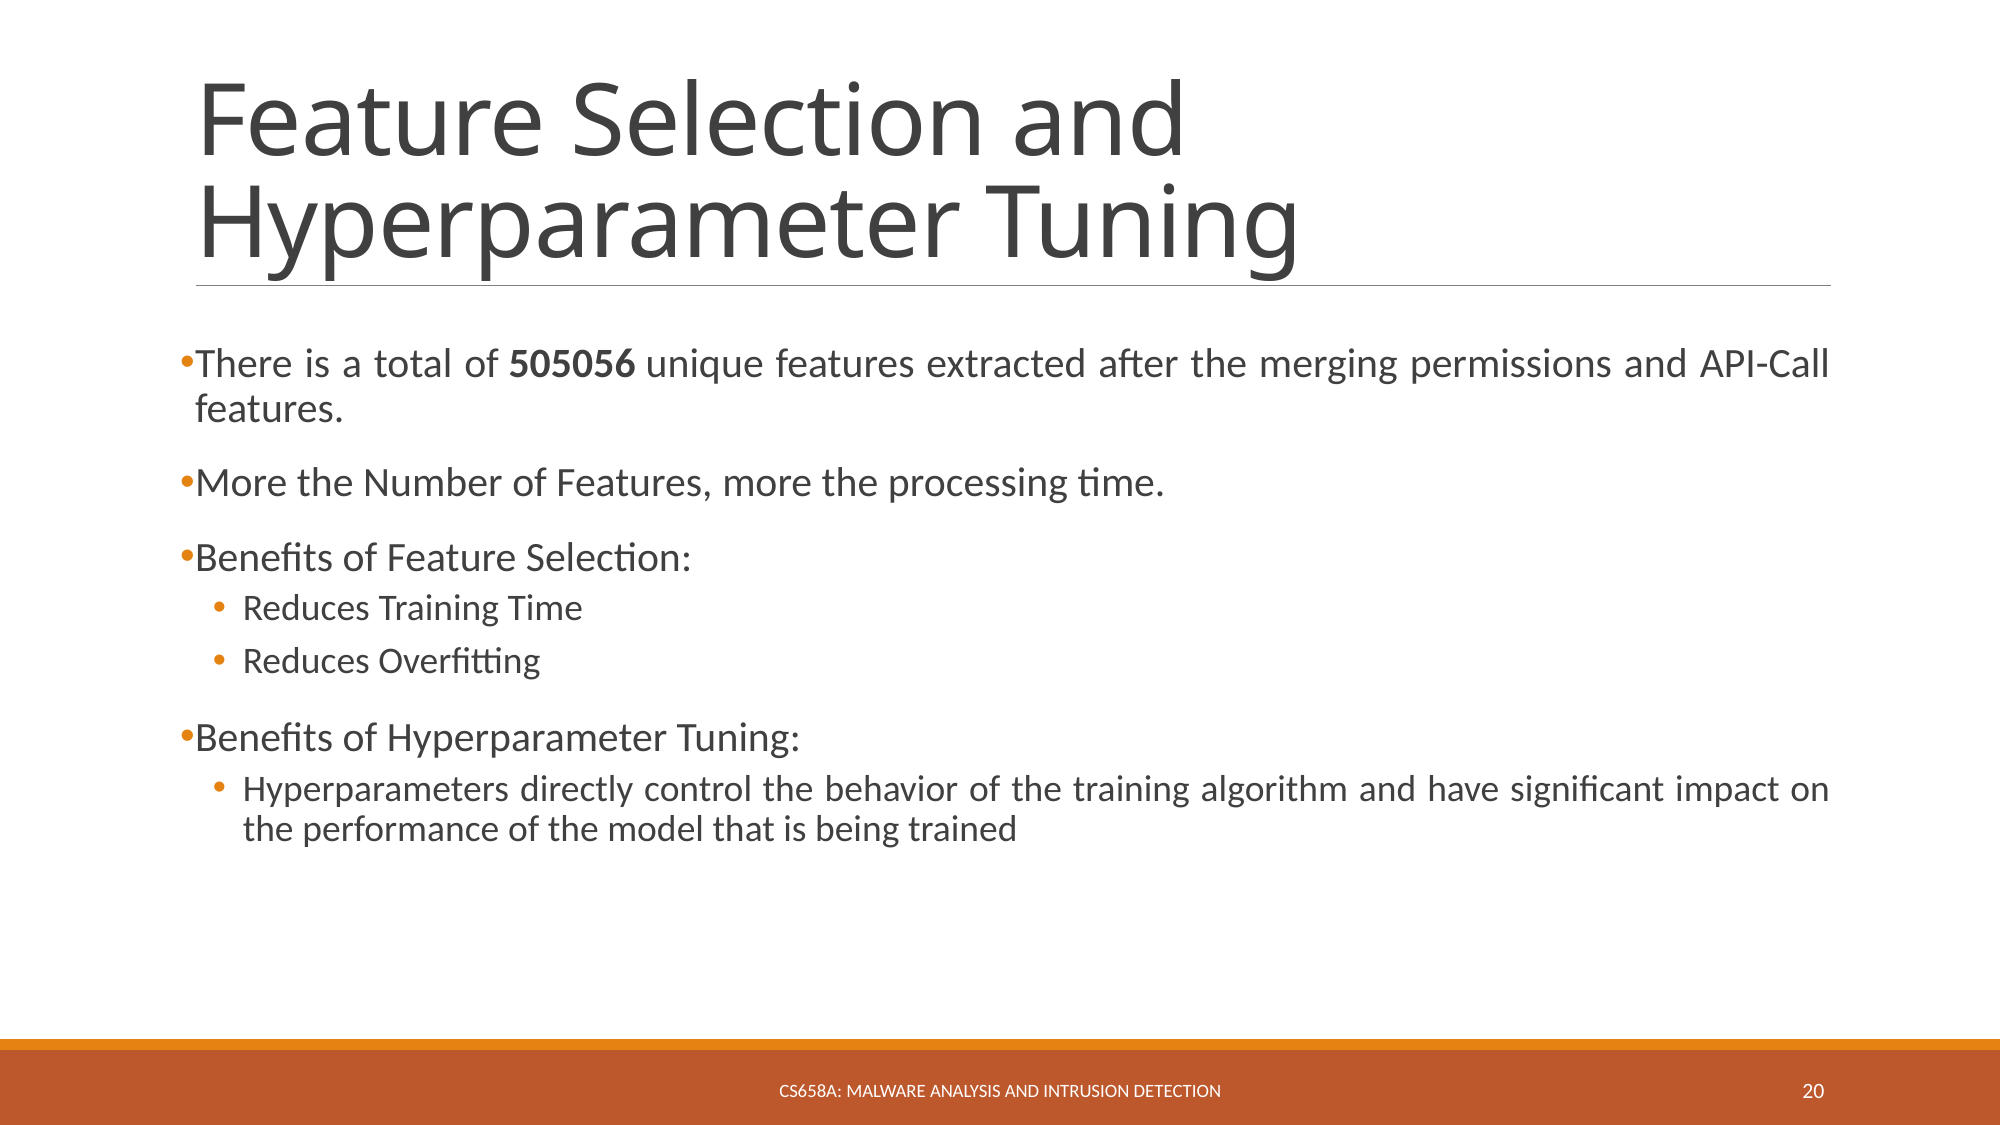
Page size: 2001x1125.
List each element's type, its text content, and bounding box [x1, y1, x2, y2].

footer CS658A: Malware Analysis and Intrusion Detection [604, 1059, 1396, 1120]
list There is a total of 505056 unique features extracted after the merging permissions and API-Call features. More the Number of Features, more the processing time. Benefits of Feature Selection: Reduces Training Time Reduces Overfitting Benefits of Hyperparameter Tuning: Hyperparameters directly control the behavior of the training algorithm and have significant impact on the performance of the model that is being trained [180, 334, 1830, 963]
slide_number 20 [1624, 1059, 1840, 1120]
title Feature Selection and Hyperparameter Tuning [180, 47, 1830, 285]
